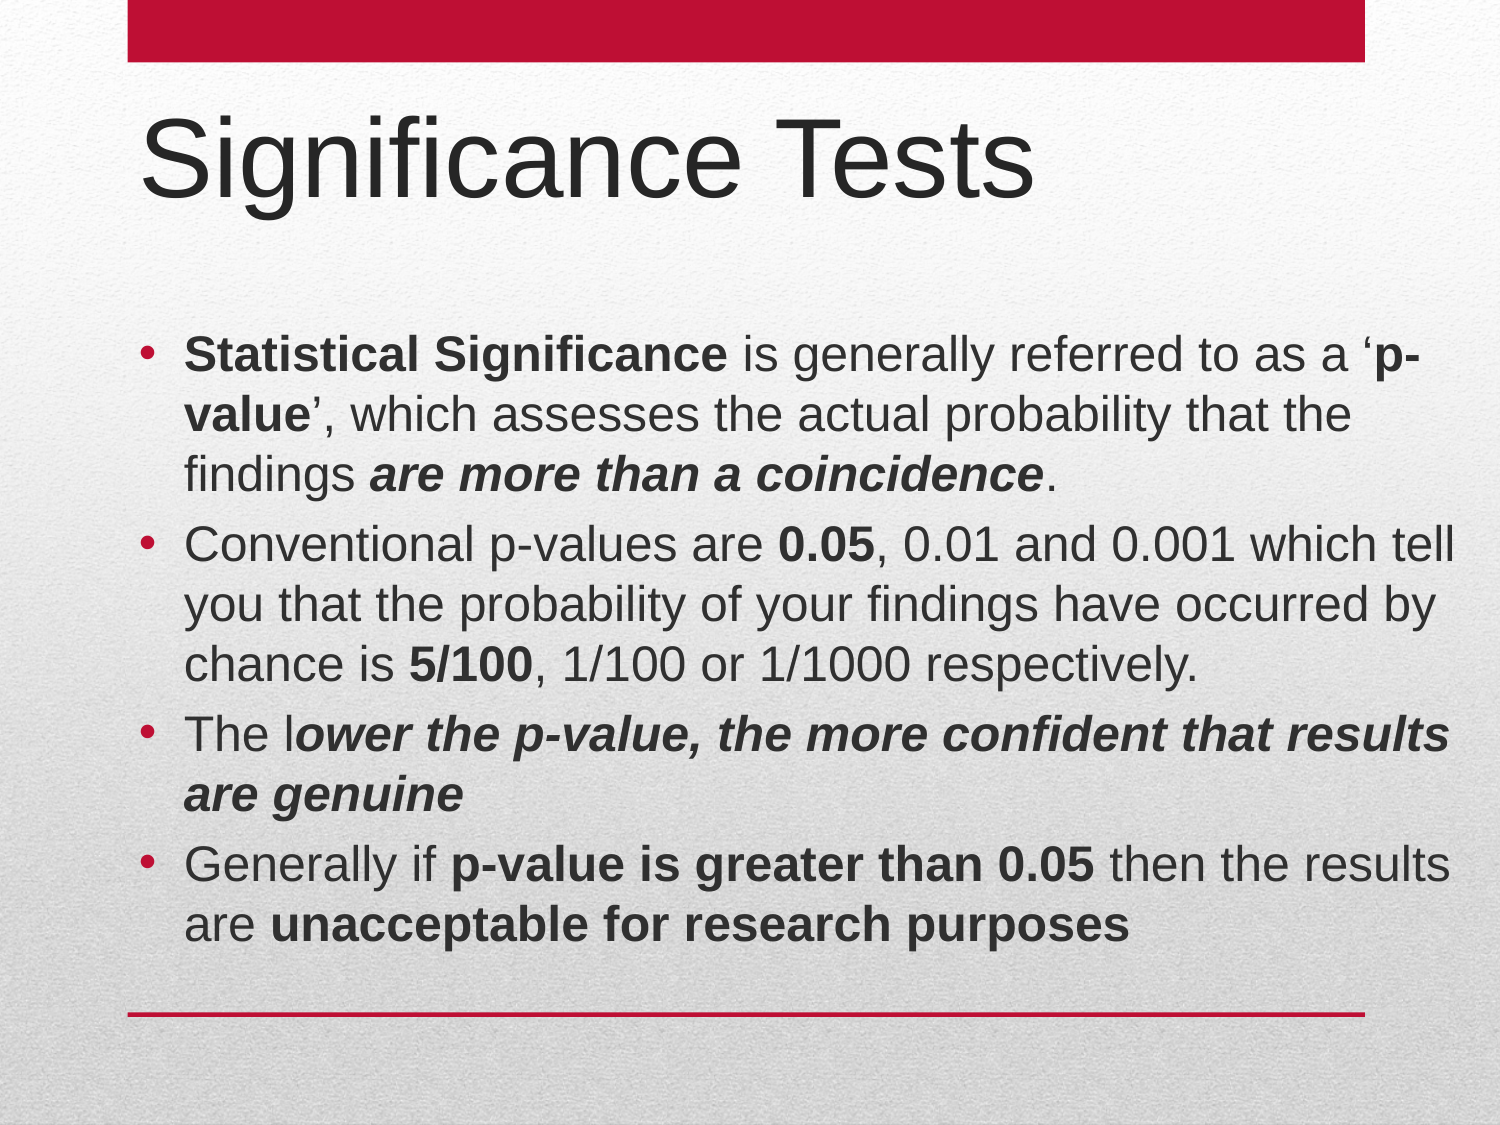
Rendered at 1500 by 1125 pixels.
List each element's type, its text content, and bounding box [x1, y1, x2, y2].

text_box Significance Tests [123, 78, 1237, 279]
text_box Statistical Significance is generally referred to as a ‘p-value’, which assesses the actual probability that the findings are more than a coincidence. Conventional p-values are 0.05, 0.01 and 0.001 which tell you that the probability of your findings have occurred by chance is 5/100, 1/100 or 1/1000 respectively. The lower the p-value, the more confident that results are genuine Generally if p-value is greater than 0.05 then the results are unacceptable for research purposes [123, 314, 1495, 988]
